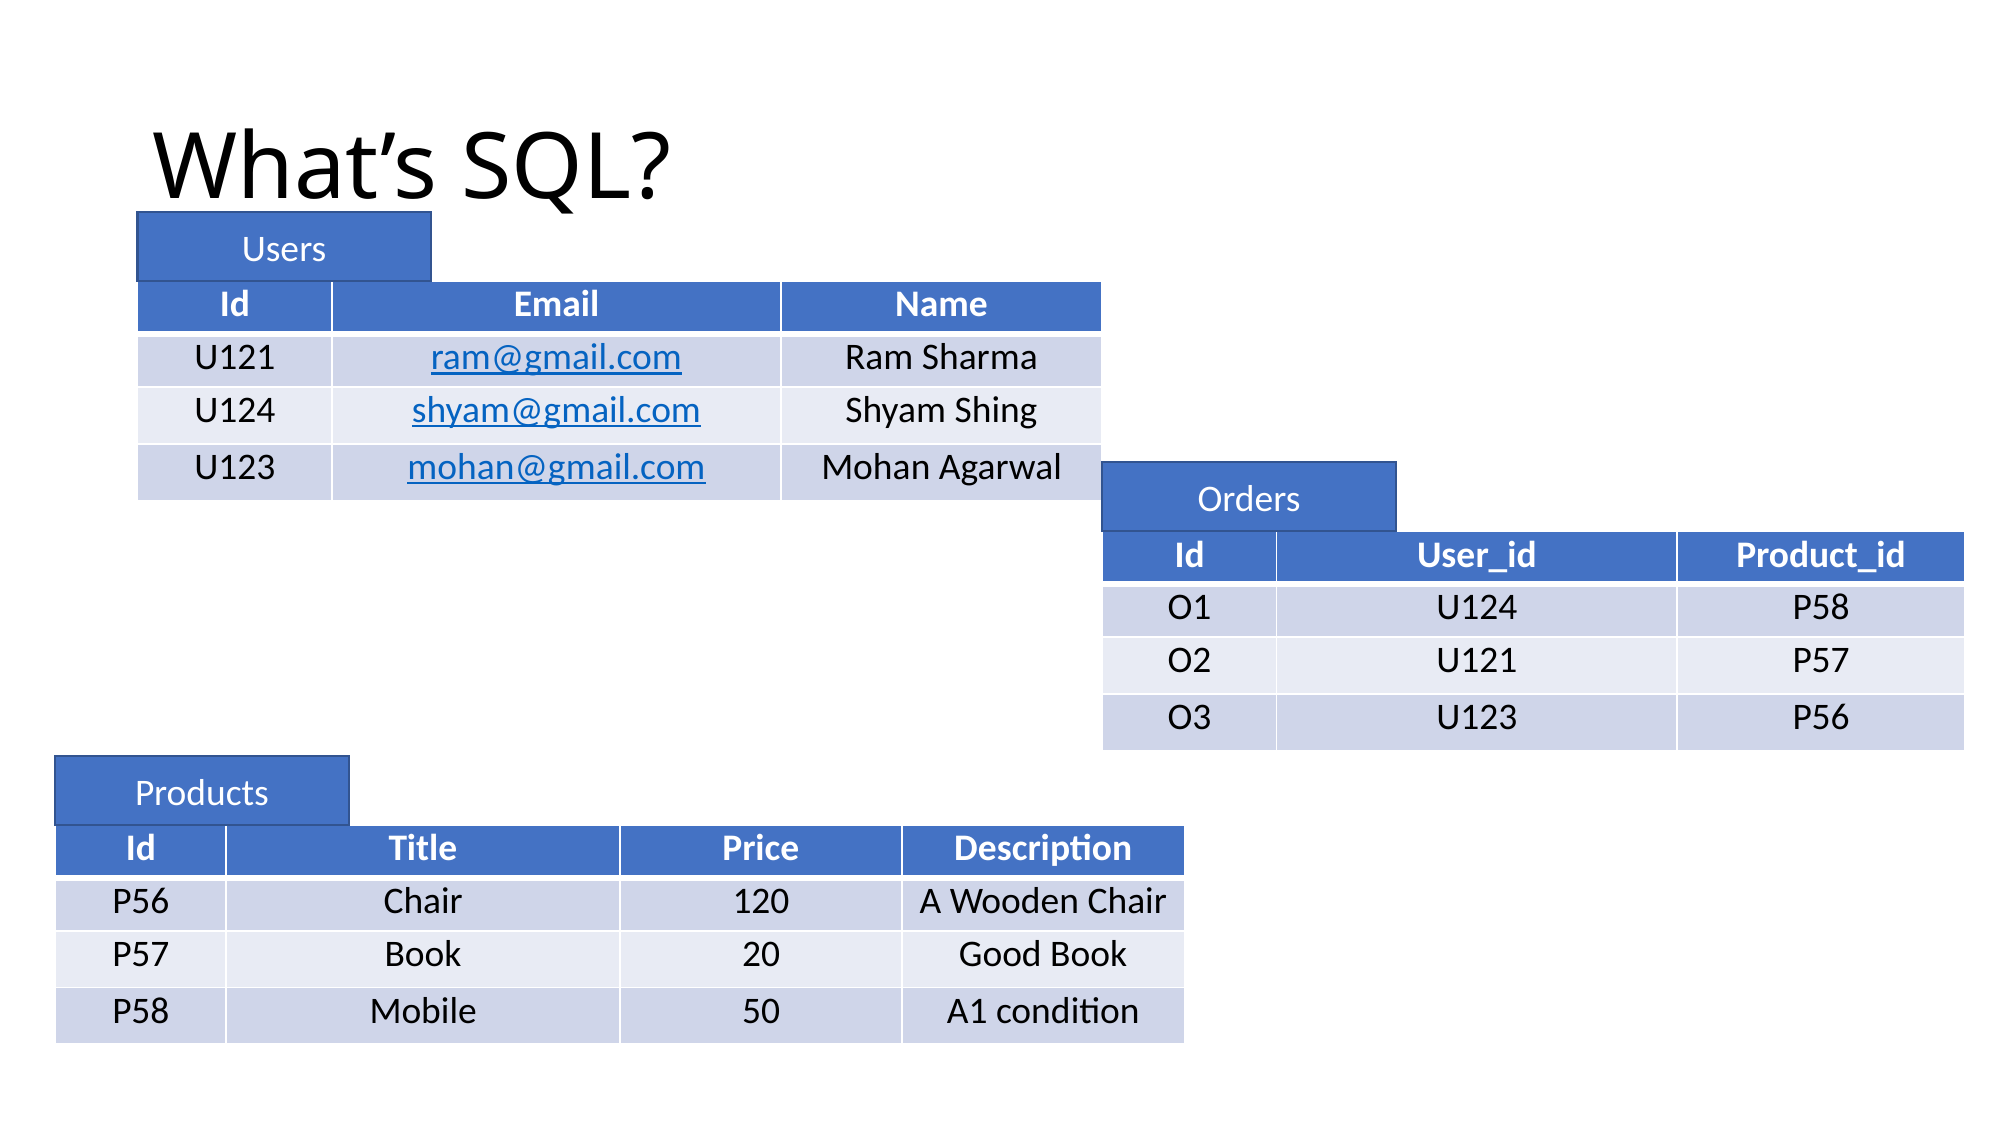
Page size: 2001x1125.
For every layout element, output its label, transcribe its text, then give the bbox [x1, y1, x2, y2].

table_cell P57 [56, 932, 225, 987]
table_cell O1 [1103, 587, 1276, 636]
text_box Users [136, 211, 432, 282]
table_header Product_id [1678, 532, 1964, 581]
table_cell P57 [1678, 638, 1964, 693]
table_header Id [1103, 532, 1276, 581]
table_cell A1 condition [903, 988, 1184, 1043]
table_cell U124 [138, 388, 331, 443]
table_cell shyam@gmail.com [333, 388, 780, 443]
table_cell Good Book [903, 932, 1184, 987]
table_header Id [56, 826, 225, 875]
table_cell U121 [138, 337, 331, 386]
table_header Email [333, 282, 780, 331]
table_cell Book [227, 932, 619, 987]
table_cell 50 [621, 988, 901, 1043]
table_cell P58 [1678, 587, 1964, 636]
table_header Price [621, 826, 901, 875]
text_box Orders [1101, 461, 1397, 532]
table_cell ram@gmail.com [333, 337, 780, 386]
table_cell mohan@gmail.com [333, 445, 780, 500]
table_header User_id [1277, 532, 1676, 581]
table_cell Shyam Shing [782, 388, 1101, 443]
title What’s SQL? [137, 59, 1863, 278]
table_header Description [903, 826, 1184, 875]
table_cell 20 [621, 932, 901, 987]
table_cell U121 [1277, 638, 1676, 693]
table_cell A Wooden Chair [903, 881, 1184, 930]
table_cell O3 [1103, 695, 1276, 750]
table_cell Ram Sharma [782, 337, 1101, 386]
table_cell P56 [1678, 695, 1964, 750]
table_header Id [138, 282, 331, 331]
table_cell P58 [56, 988, 225, 1043]
text_box Products [54, 755, 350, 826]
table_cell P56 [56, 881, 225, 930]
table_cell Mobile [227, 988, 619, 1043]
table_cell Chair [227, 881, 619, 930]
table_header Name [782, 282, 1101, 331]
table_cell Mohan Agarwal [782, 445, 1101, 500]
table_cell U123 [138, 445, 331, 500]
table_cell 120 [621, 881, 901, 930]
table_cell O2 [1103, 638, 1276, 693]
table_header Title [227, 826, 619, 875]
table_cell U123 [1277, 695, 1676, 750]
table_cell U124 [1277, 587, 1676, 636]
